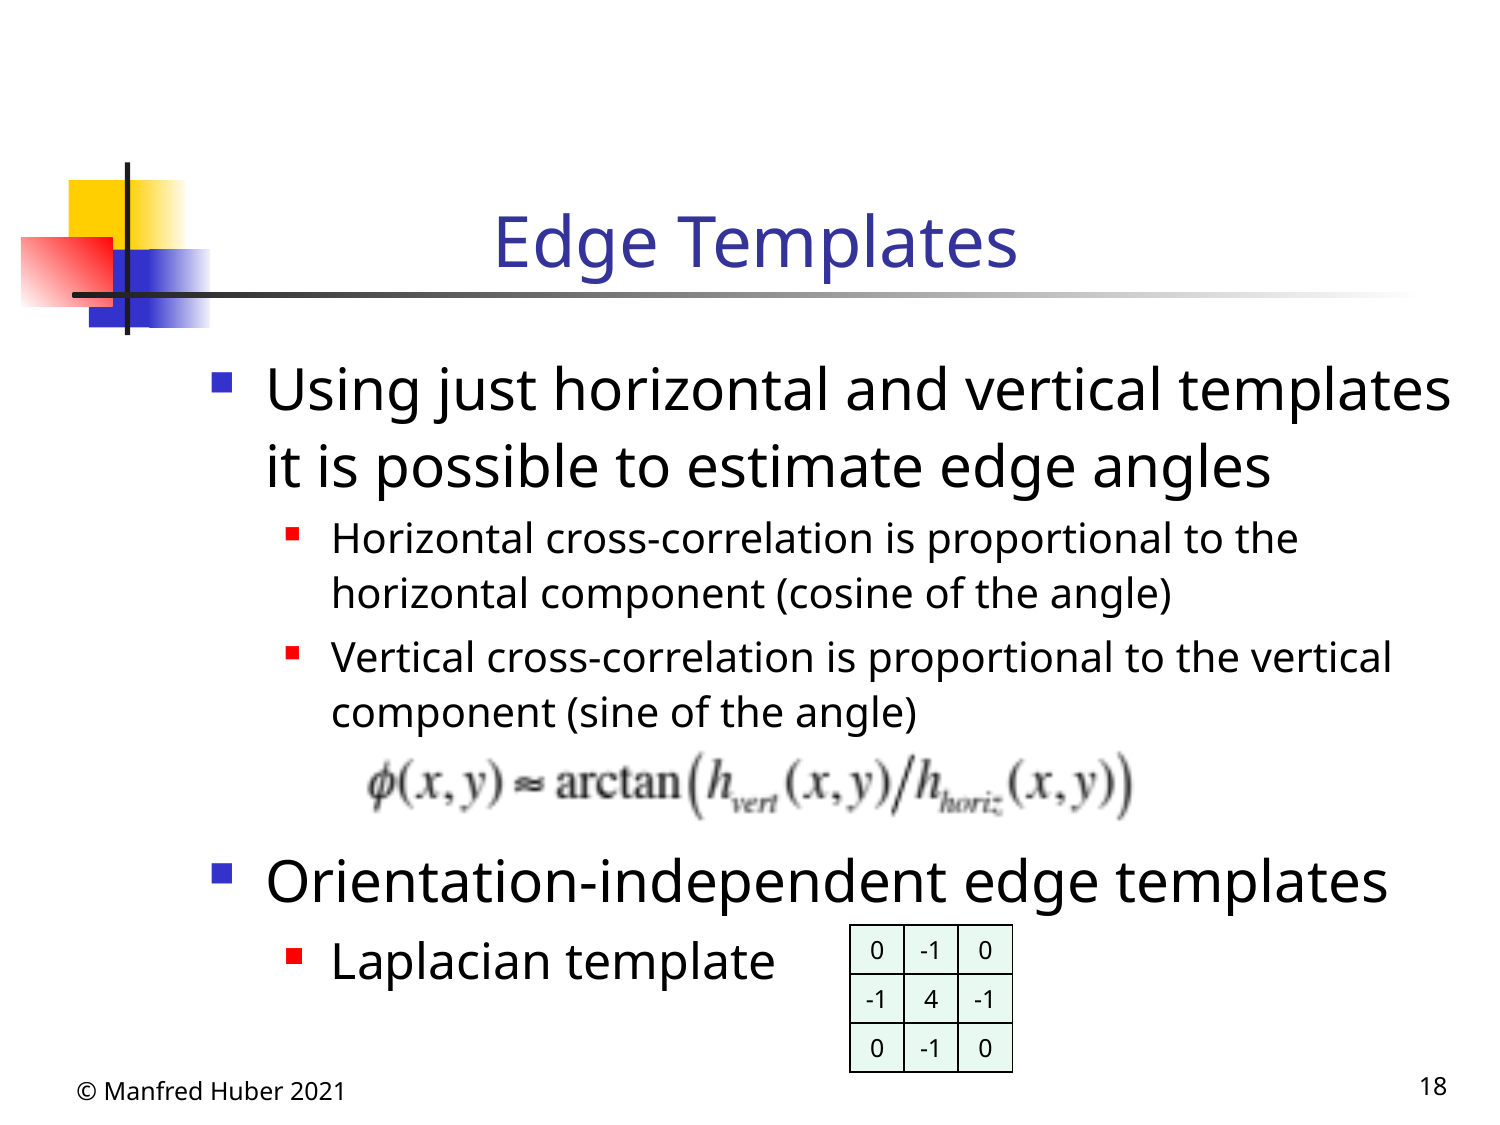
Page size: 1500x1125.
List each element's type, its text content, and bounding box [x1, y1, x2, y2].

table_cell -1 [905, 1024, 957, 1071]
table_cell -1 [851, 975, 903, 1022]
list Using just horizontal and vertical templates it is possible to estimate edge angles Horizontal cross-correlation is proportional to the horizontal component (cosine of the angle) Vertical cross-correlation is proportional to the vertical component (sine of the angle) Orientation-independent edge templates Laplacian template Sobel templates [193, 337, 1469, 1082]
slide_number © Manfred Huber 2021 [50, 1037, 363, 1113]
table_header 0 [851, 926, 903, 973]
table_header -1 [905, 926, 957, 973]
table_cell 0 [851, 1024, 903, 1071]
slide_number 18 [1112, 1082, 1463, 1113]
table_cell 4 [905, 975, 957, 1022]
table_header 0 [959, 926, 1012, 973]
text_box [362, 742, 1138, 826]
table_cell 0 [959, 1024, 1012, 1071]
title Edge Templates [212, 101, 1300, 289]
table_cell -1 [959, 975, 1012, 1022]
